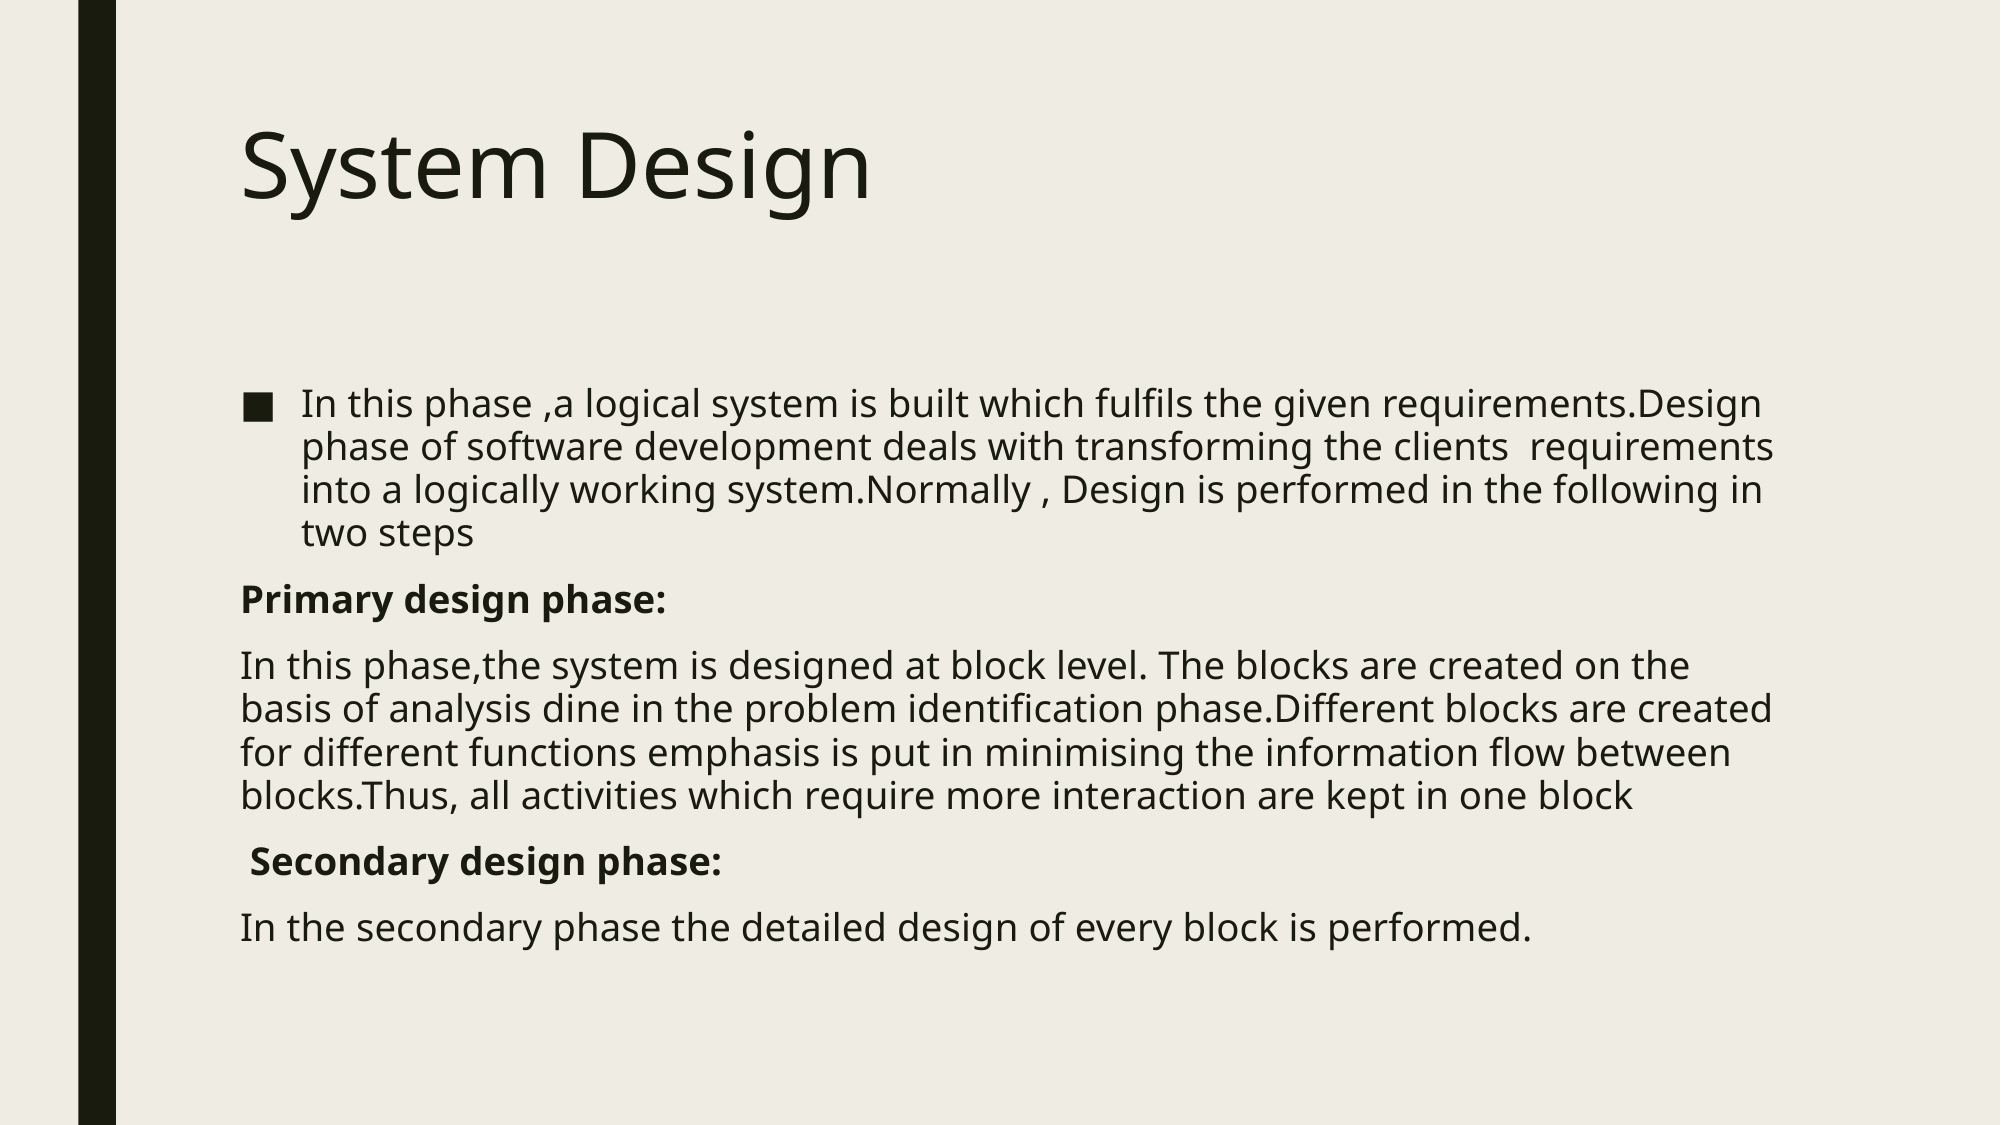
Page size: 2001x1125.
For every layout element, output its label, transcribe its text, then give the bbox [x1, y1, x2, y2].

title System Design [225, 112, 1800, 357]
list In this phase ,a logical system is built which fulfils the given requirements.Design phase of software development deals with transforming the clients requirements into a logically working system.Normally , Design is performed in the following in two steps Primary design phase: In this phase,the system is designed at block level. The blocks are created on the basis of analysis dine in the problem identification phase.Different blocks are created for different functions emphasis is put in minimising the information flow between blocks.Thus, all activities which require more interaction are kept in one block Secondary design phase: In the secondary phase the detailed design of every block is performed. [225, 375, 1800, 963]
